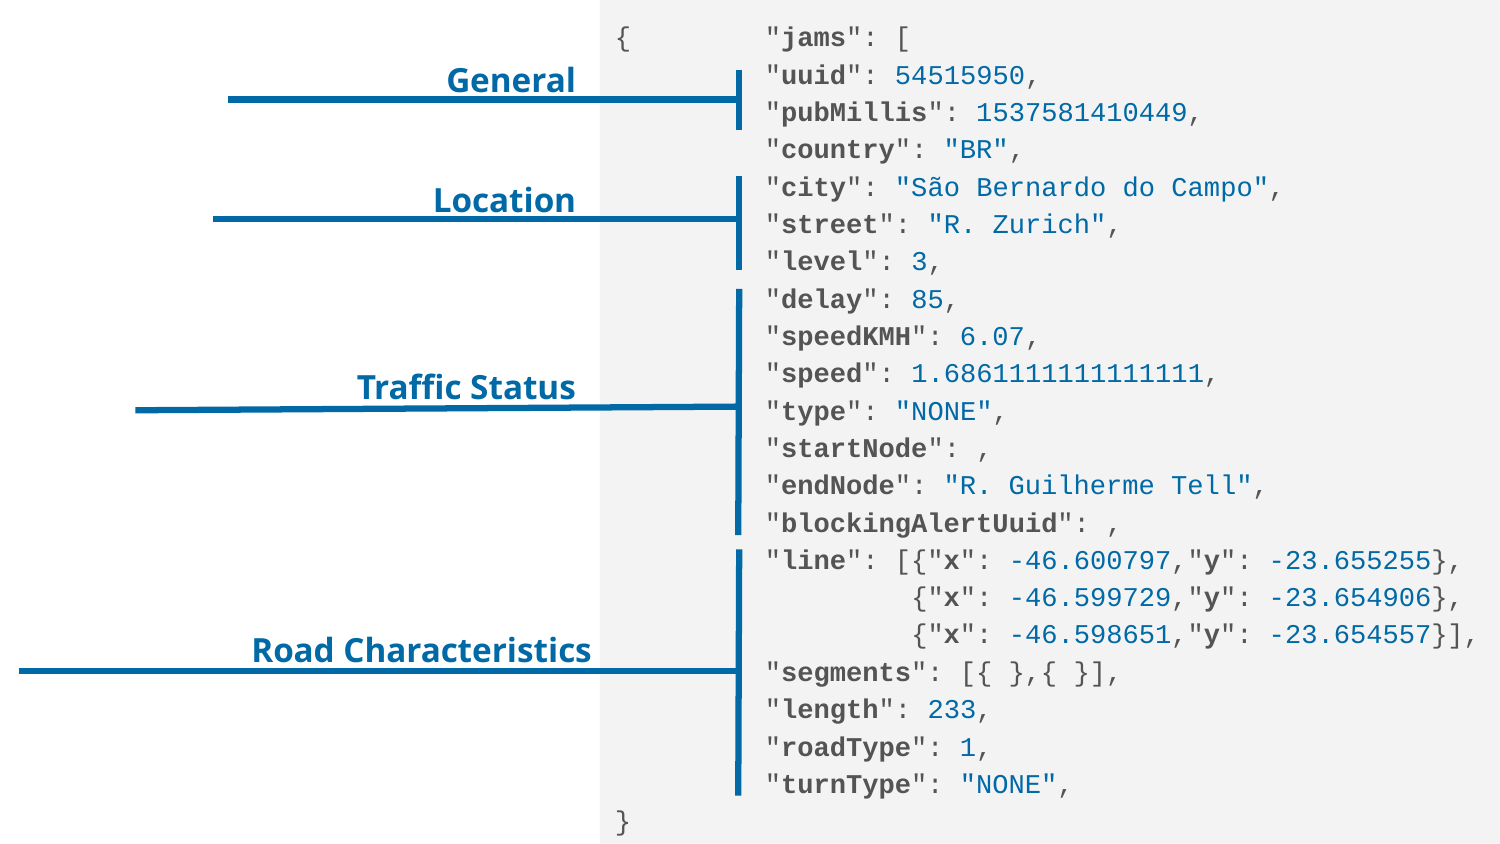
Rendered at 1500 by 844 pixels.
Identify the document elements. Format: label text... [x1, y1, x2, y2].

text_box Traffic Status [3, 351, 600, 445]
text_box Location [3, 163, 600, 258]
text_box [135, 406, 741, 411]
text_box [3, 43, 743, 138]
text_box Road Characteristics [0, 614, 608, 708]
text_box { "jams": [ "uuid": 54515950, "pubMillis": 1537581410449, "country": "BR", "city": "São Bernardo do Campo", "street": "R. Zurich", "level": 3, "delay": 85, "speedKMH": 6.07, "speed": 1.6861111111111111, "type": "NONE", "startNode": , "endNode": "R. Guilherme Tell", "blockingAlertUuid": , "line": [{"x": -46.600797,"y": -23.655255}, {"x": -46.599729,"y": -23.654906}, {"x": -46.598651,"y": -23.654557}], "segments": [{ },{ }], "length": 233, "roadType": 1, "turnType": "NONE", } ] } [599, 0, 1500, 844]
